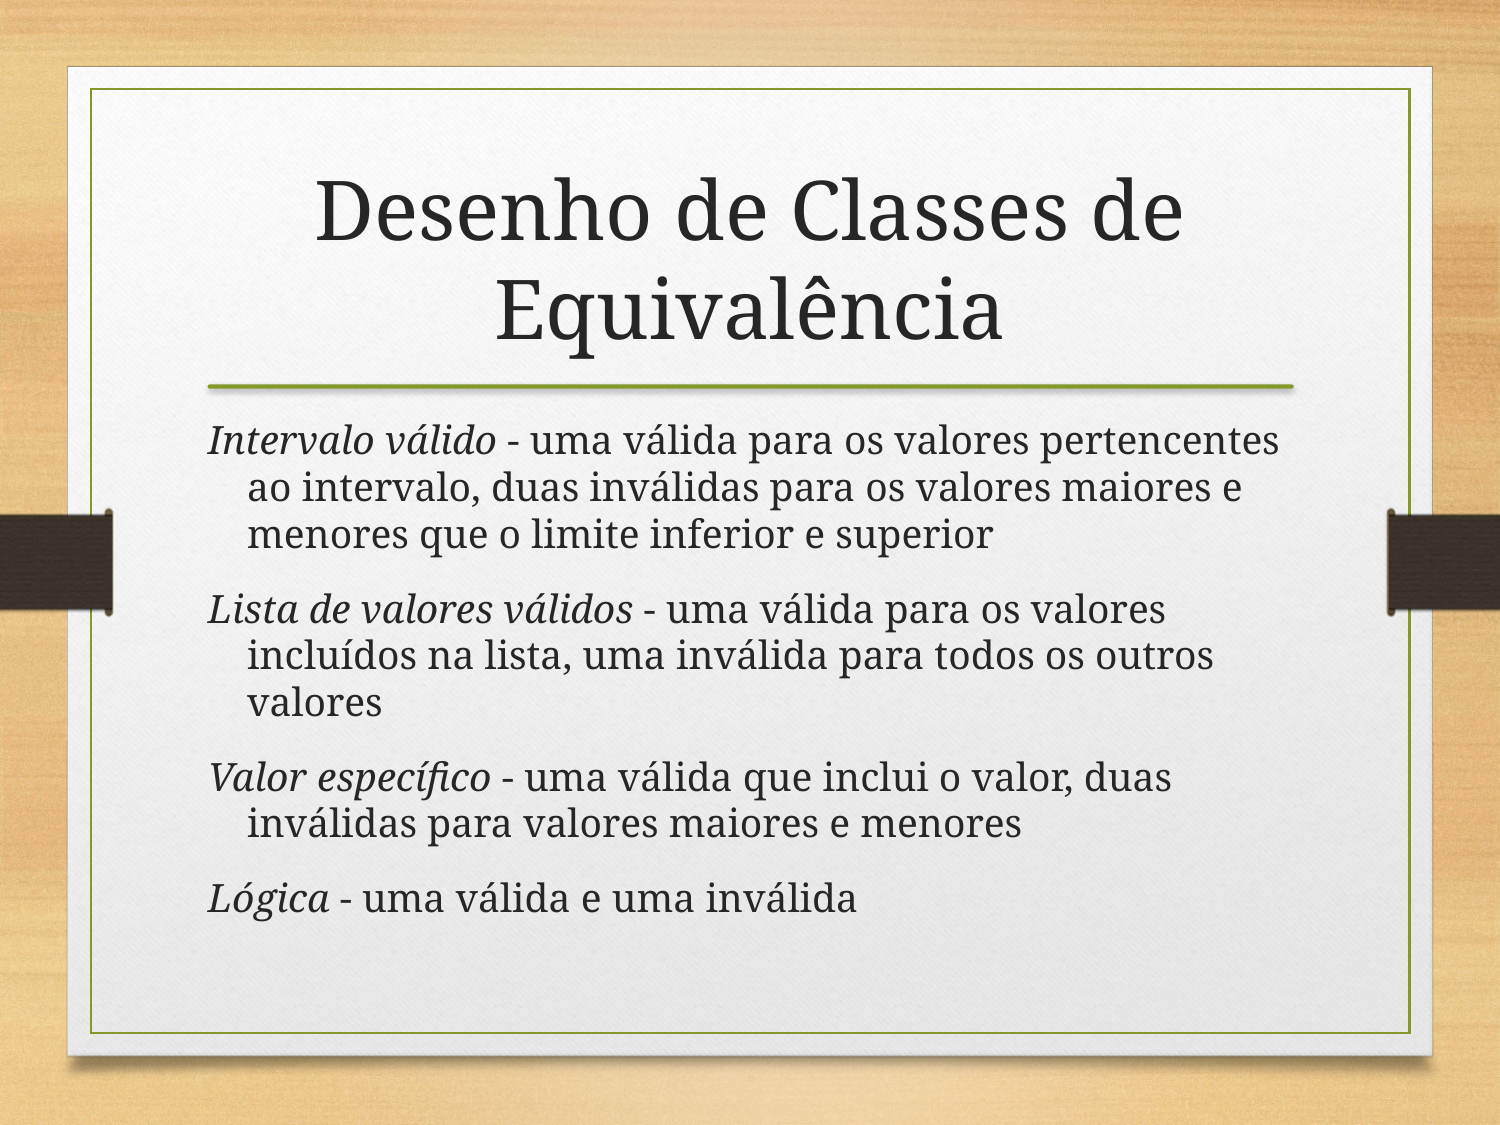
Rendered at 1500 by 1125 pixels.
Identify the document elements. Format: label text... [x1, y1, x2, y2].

picture [0, 0, 1500, 1125]
title Desenho de Classes de Equivalência [193, 150, 1309, 364]
list Intervalo válido - uma válida para os valores pertencentes ao intervalo, duas inválidas para os valores maiores e menores que o limite inferior e superior Lista de valores válidos - uma válida para os valores incluídos na lista, uma inválida para todos os outros valores Valor específico - uma válida que inclui o valor, duas inválidas para valores maiores e menores Lógica - uma válida e uma inválida [193, 408, 1309, 974]
